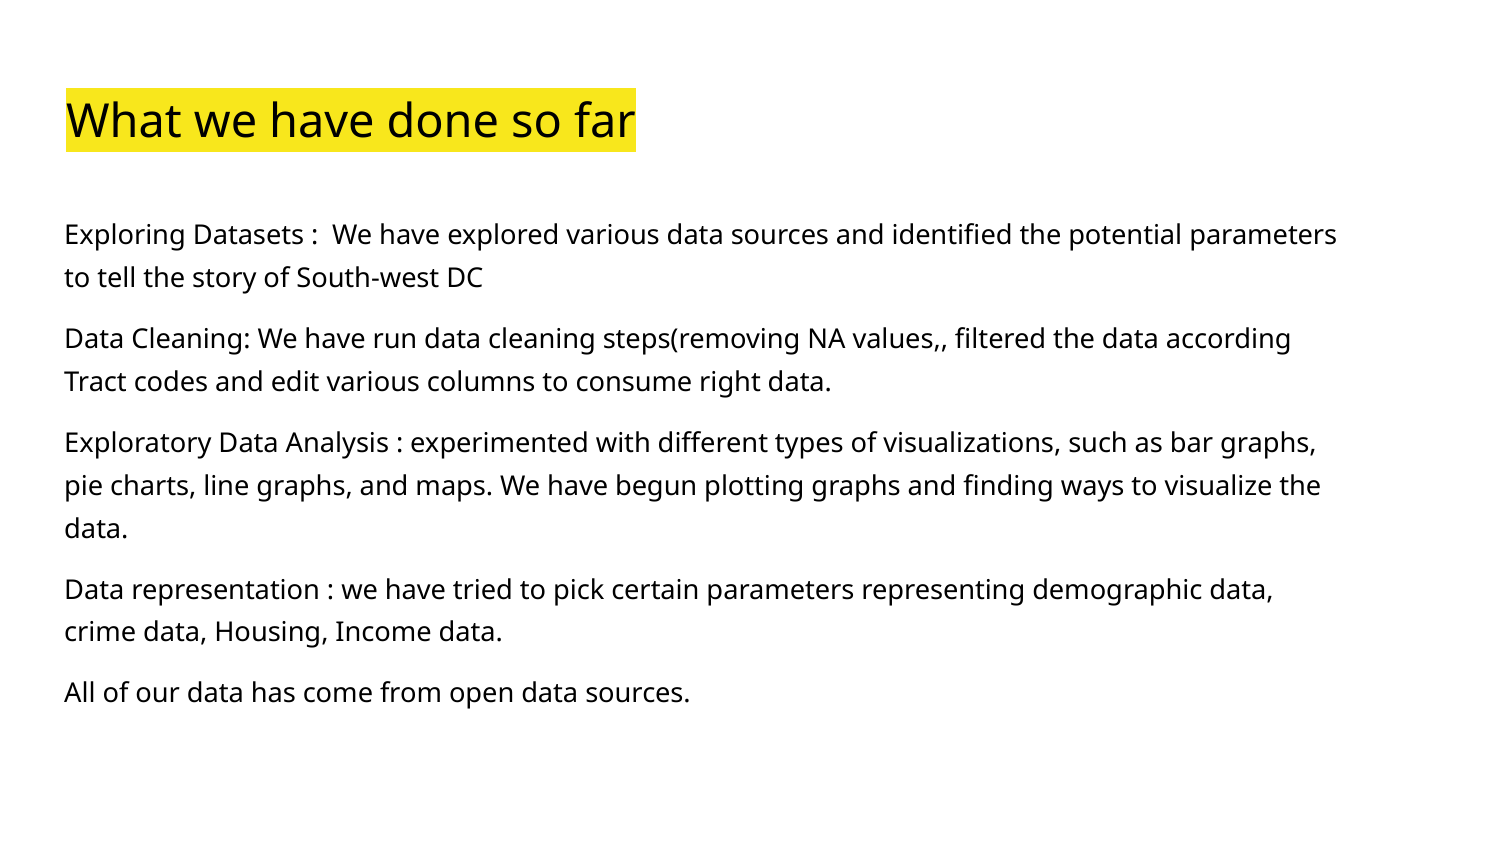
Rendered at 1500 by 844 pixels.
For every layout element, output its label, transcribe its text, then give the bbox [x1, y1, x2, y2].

title What we have done so far [51, 72, 1449, 167]
list Exploring Datasets : We have explored various data sources and identified the potential parameters to tell the story of South-west DC Data Cleaning: We have run data cleaning steps(removing NA values,, filtered the data according Tract codes and edit various columns to consume right data. Exploratory Data Analysis : experimented with different types of visualizations, such as bar graphs, pie charts, line graphs, and maps. We have begun plotting graphs and finding ways to visualize the data. Data representation : we have tried to pick certain parameters representing demographic data, crime data, Housing, Income data. All of our data has come from open data sources. [49, 195, 1368, 735]
